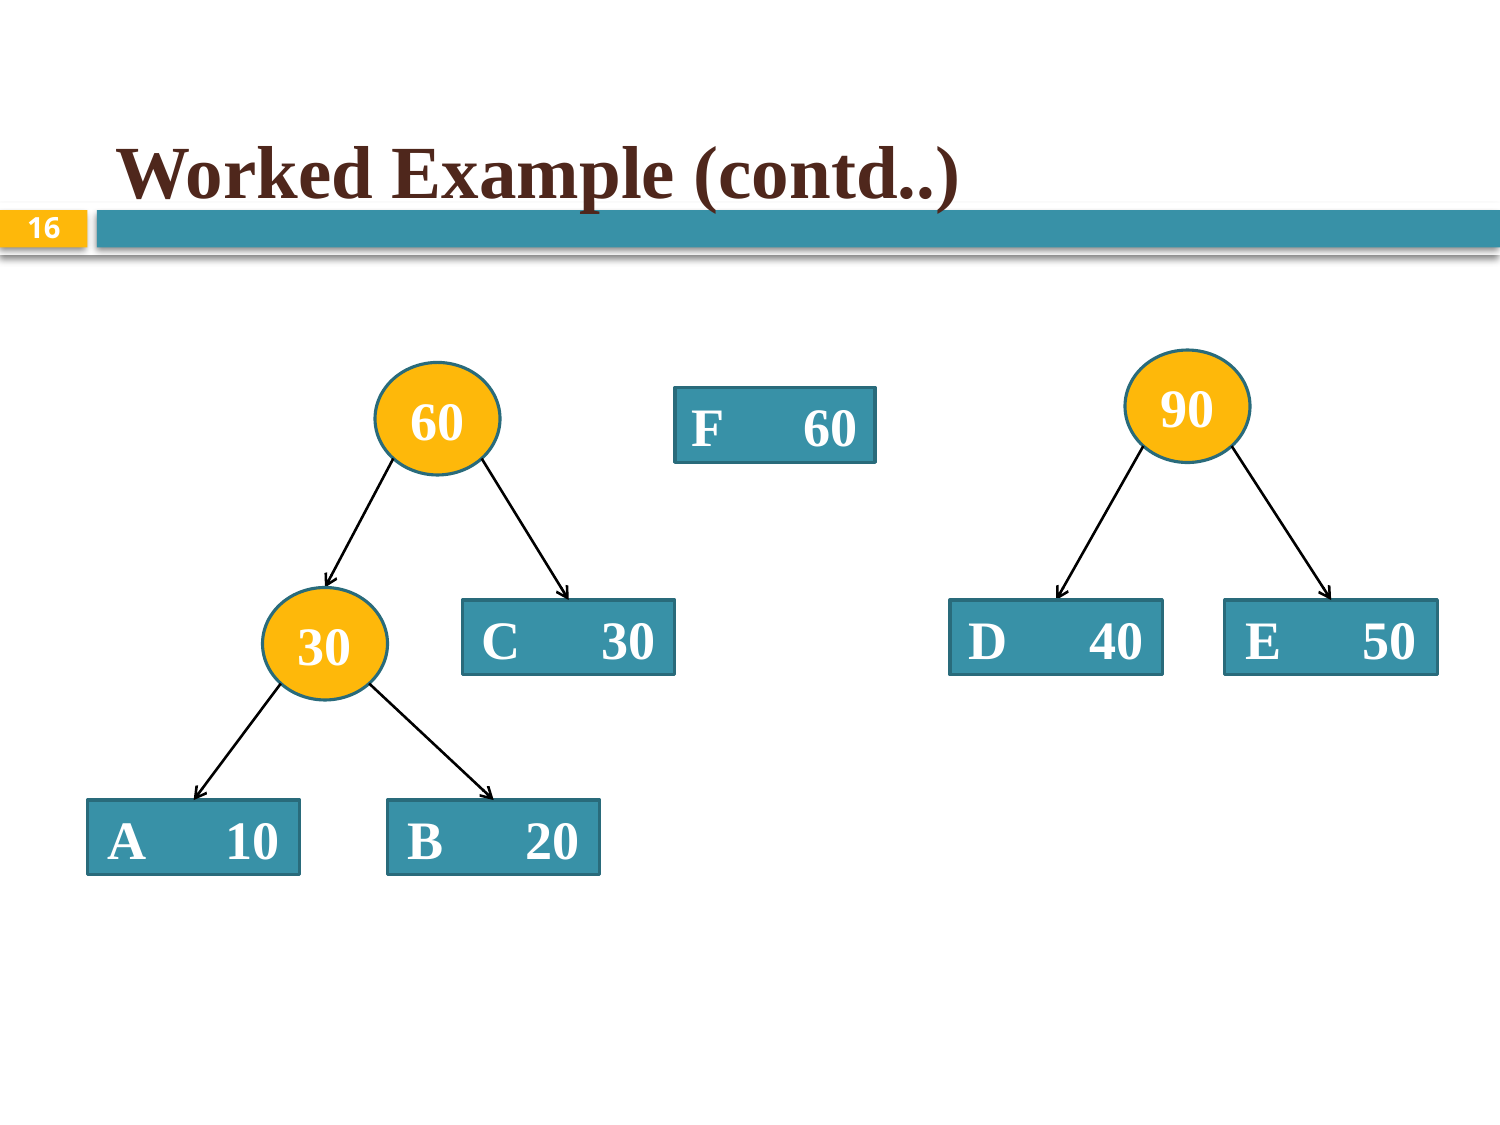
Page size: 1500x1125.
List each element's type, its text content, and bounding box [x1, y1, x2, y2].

list [100, 262, 1438, 1000]
text_box E 50 [1223, 598, 1439, 676]
text_box 30 [260, 585, 390, 702]
text_box 90 [1123, 348, 1252, 465]
slide_number 16 [0, 208, 88, 249]
title Worked Example (contd..) [100, 112, 1438, 225]
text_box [178, 697, 296, 786]
text_box 60 [373, 360, 502, 477]
text_box D 40 [948, 598, 1164, 676]
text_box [372, 679, 490, 805]
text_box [1022, 479, 1177, 567]
text_box F 60 [673, 386, 877, 464]
text_box C 30 [461, 598, 676, 676]
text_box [454, 485, 597, 573]
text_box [294, 488, 424, 558]
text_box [1204, 472, 1359, 573]
text_box A 10 [86, 798, 301, 876]
text_box B 20 [386, 798, 601, 876]
